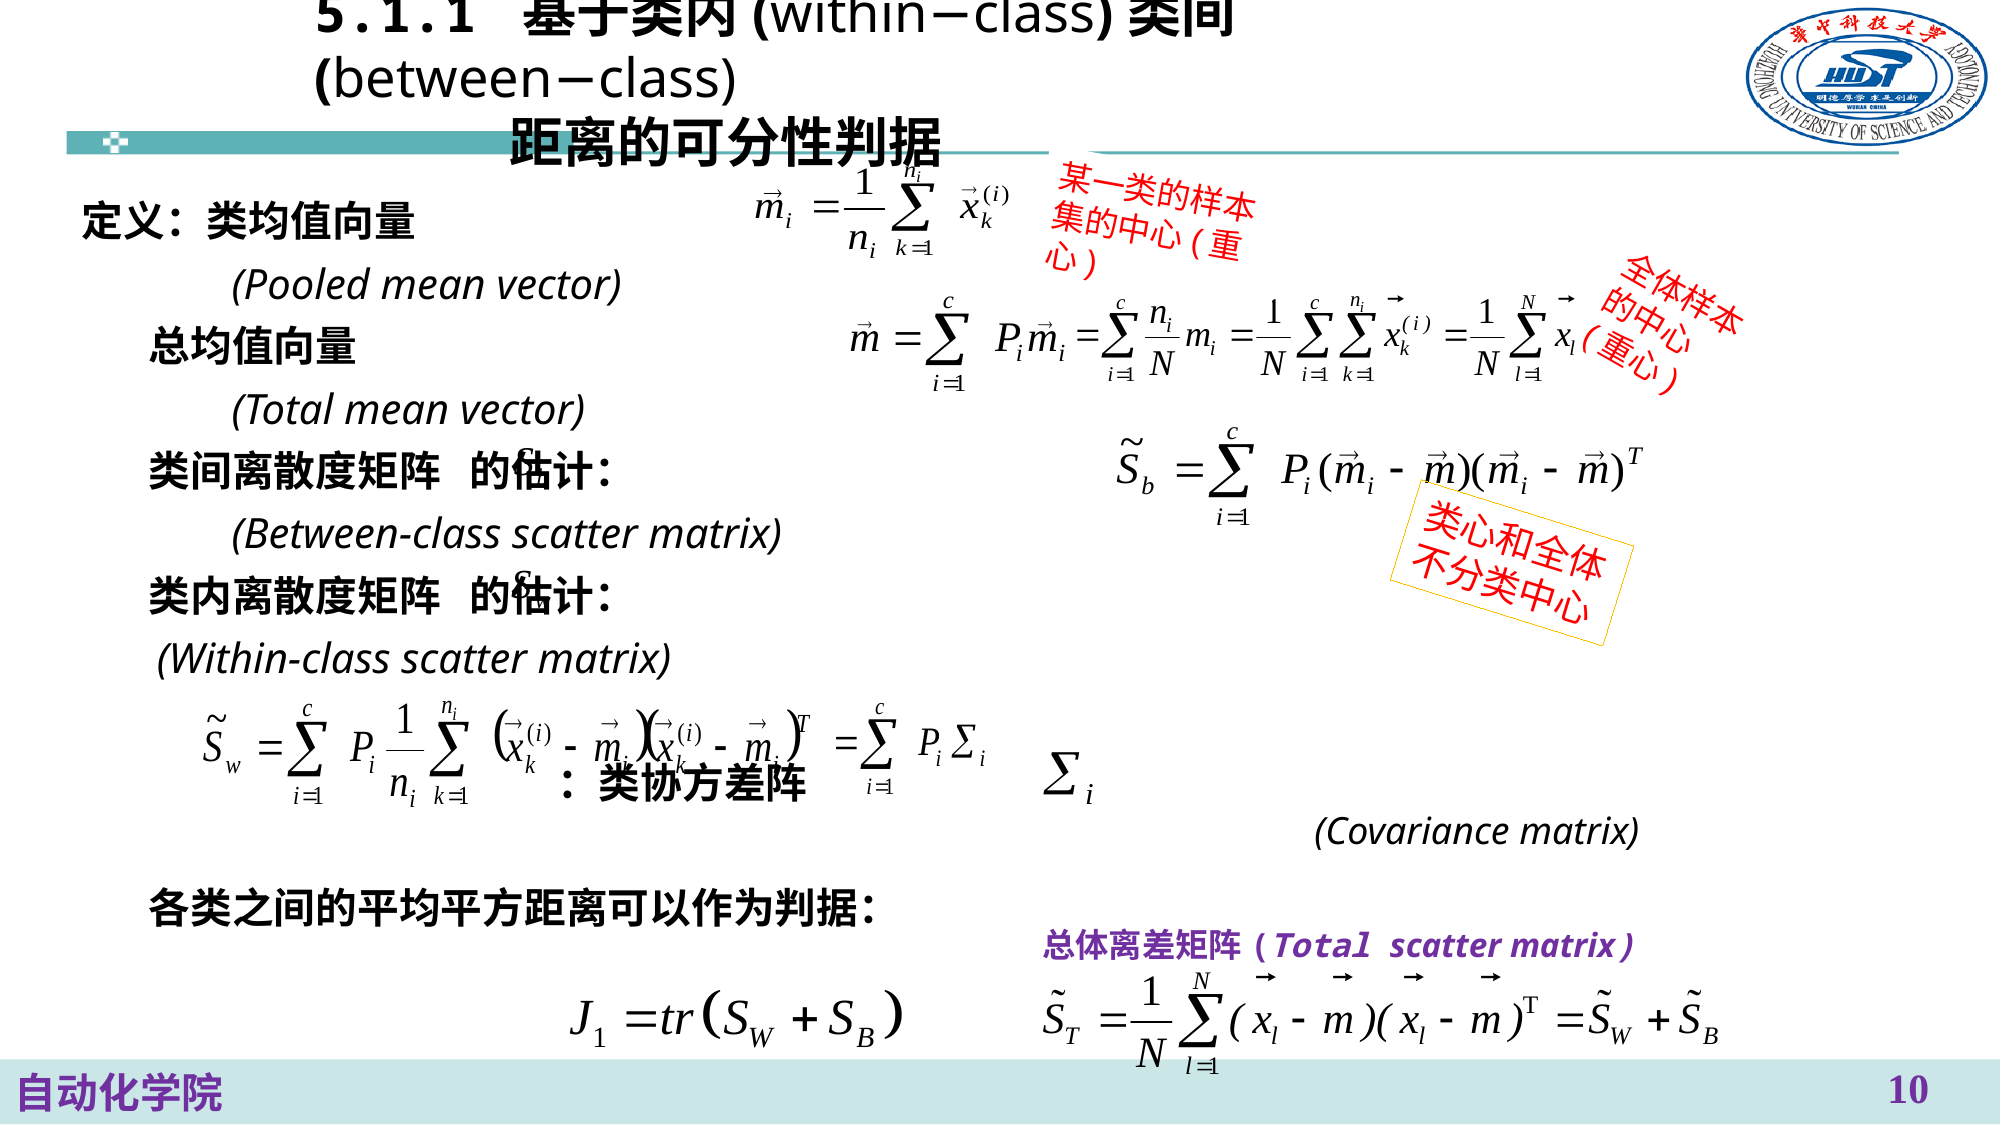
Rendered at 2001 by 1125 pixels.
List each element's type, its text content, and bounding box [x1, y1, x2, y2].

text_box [842, 280, 1075, 401]
picture [103, 132, 128, 153]
picture [1742, 7, 1993, 148]
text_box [1035, 960, 1726, 1084]
picture [507, 434, 555, 496]
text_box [558, 979, 907, 1065]
picture [503, 556, 560, 619]
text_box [747, 151, 1017, 268]
picture [1035, 739, 1107, 818]
text_box (Covariance matrix) [1299, 799, 1655, 860]
title 5.1.1 基于类内(within−class)类间(between−class) 距离的可分性判据 [298, 29, 1653, 123]
text_box 总体离差矩阵(Total scatter matrix) [1027, 917, 1671, 972]
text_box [196, 683, 993, 818]
slide_number 10 [1816, 1054, 2000, 1114]
list 定义：类均值向量 (Pooled mean vector) 总均值向量 (Total mean vector) 类间离散度矩阵 的估计： (Between-class scatter matrix) 类内离散度矩阵 的估计： (Within-class scatter matrix) ：类协方差阵 各类之间的平均平方距离可以作为判据： [66, 174, 1917, 1051]
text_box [1108, 411, 1653, 535]
text_box 全体样本的中心(重心) [1591, 230, 1787, 439]
text_box 某一类的样本集的中心(重心) [1026, 144, 1293, 281]
text_box 类心和全体不分类中心 [1390, 543, 1634, 646]
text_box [1068, 282, 1586, 390]
